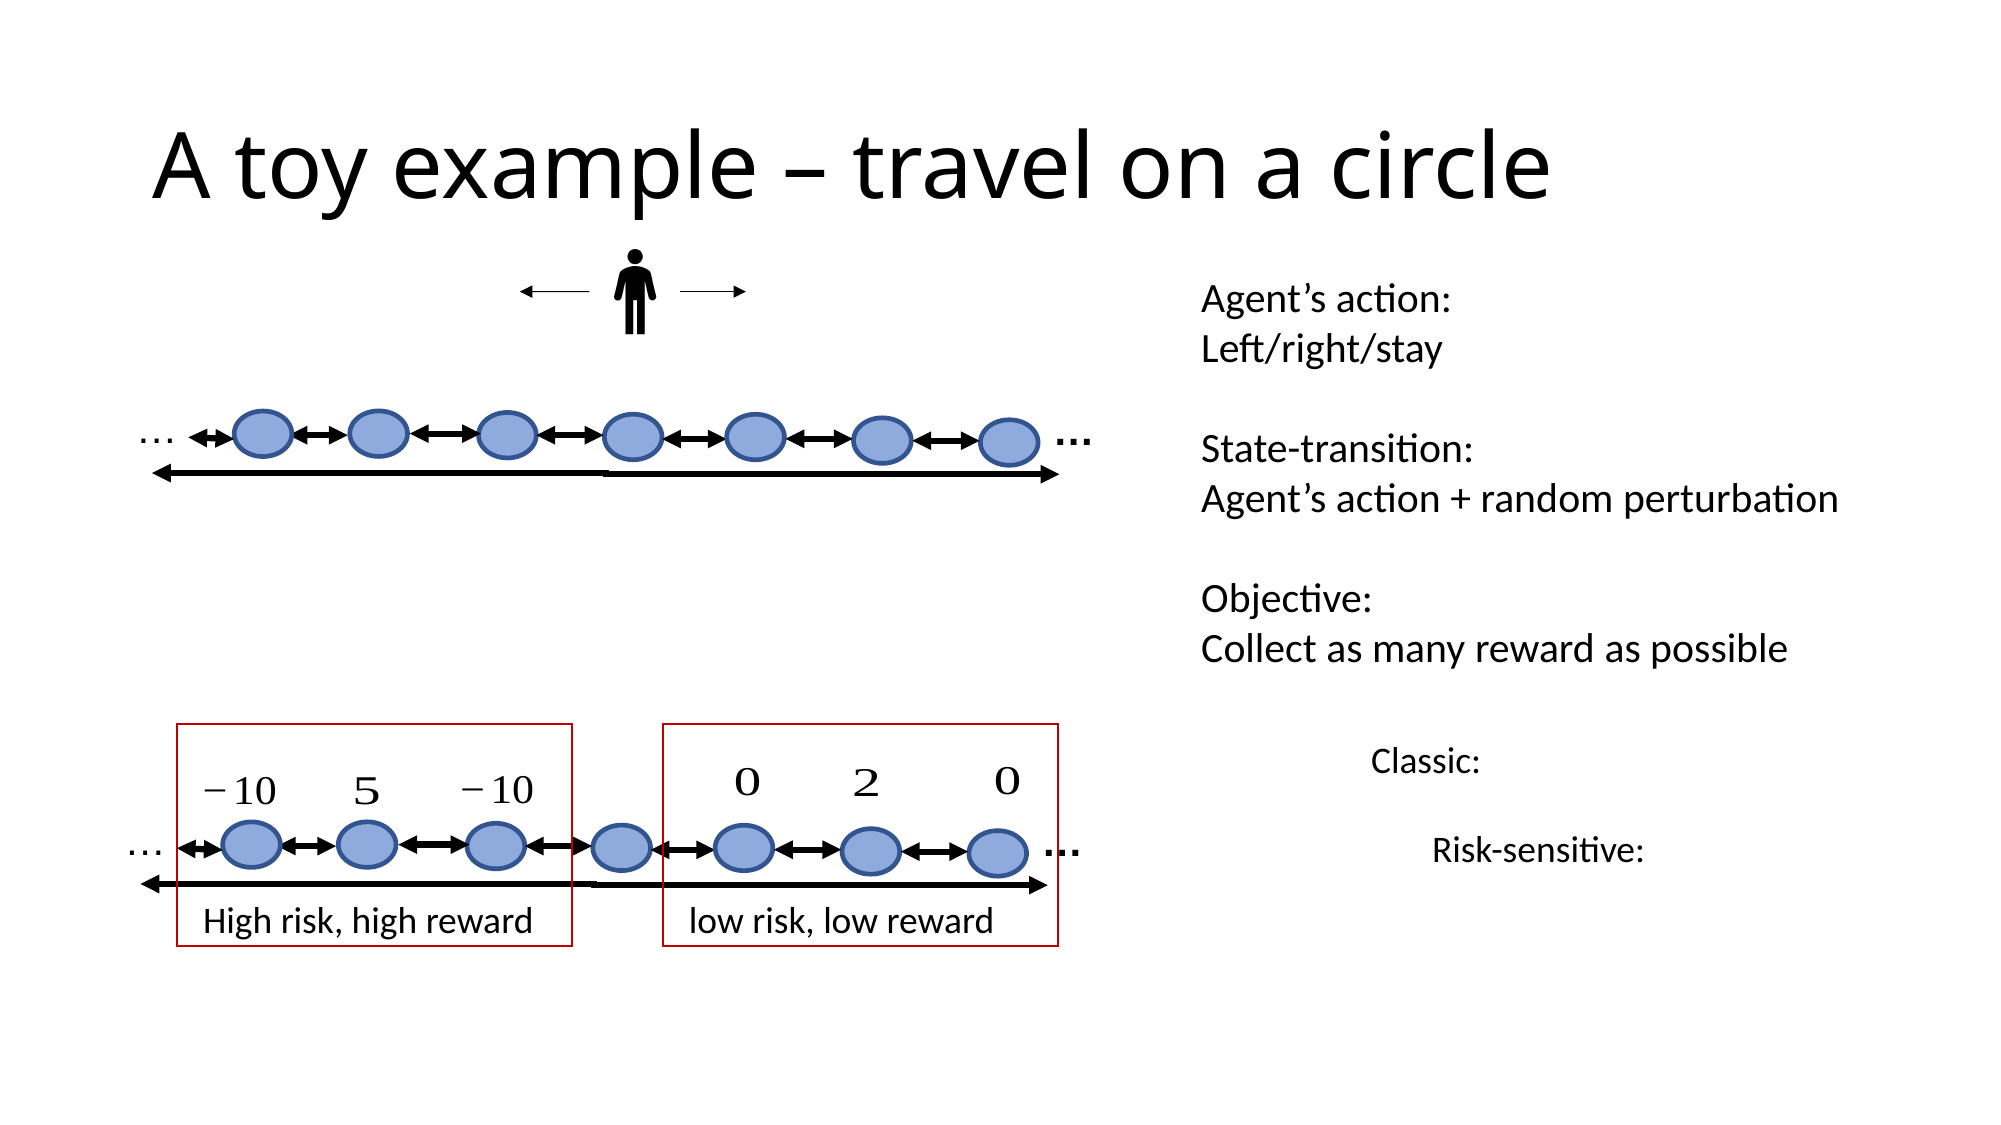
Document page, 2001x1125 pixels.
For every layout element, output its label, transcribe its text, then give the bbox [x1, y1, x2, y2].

text_box High risk, high reward [188, 916, 592, 949]
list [589, 246, 681, 337]
text_box [176, 723, 573, 805]
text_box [109, 805, 1069, 916]
text_box low risk, low reward [674, 888, 1078, 949]
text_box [121, 394, 1081, 505]
text_box [662, 723, 1059, 805]
text_box [176, 916, 188, 947]
title A toy example – travel on a circle [137, 59, 1863, 278]
text_box [662, 916, 674, 947]
